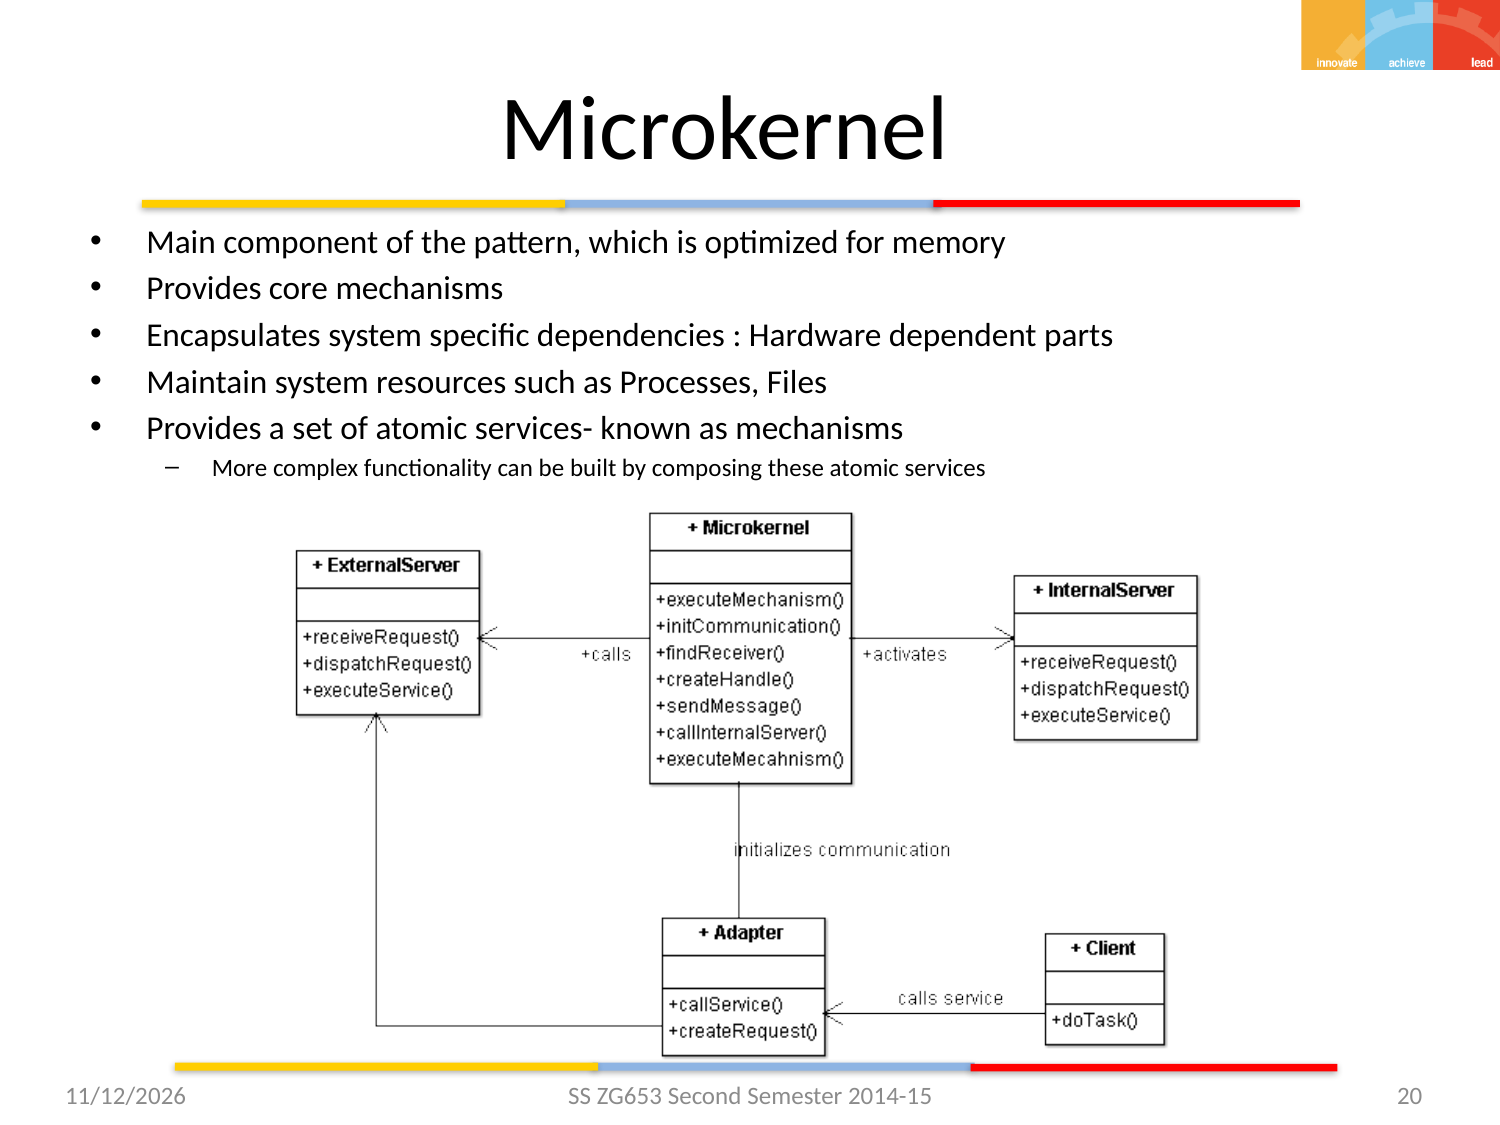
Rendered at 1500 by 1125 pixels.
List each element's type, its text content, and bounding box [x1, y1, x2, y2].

list Main component of the pattern, which is optimized for memory Provides core mechanisms Encapsulates system specific dependencies : Hardware dependent parts Maintain system resources such as Processes, Files Provides a set of atomic services- known as mechanisms More complex functionality can be built by composing these atomic services [74, 212, 1451, 501]
footer SS ZG653 Second Semester 2014-15 [513, 1072, 989, 1125]
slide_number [50, 1065, 400, 1125]
title Microkernel [49, 45, 1401, 201]
picture [287, 499, 1213, 1064]
slide_number 20 [1087, 1065, 1438, 1125]
picture [1301, 0, 1500, 70]
